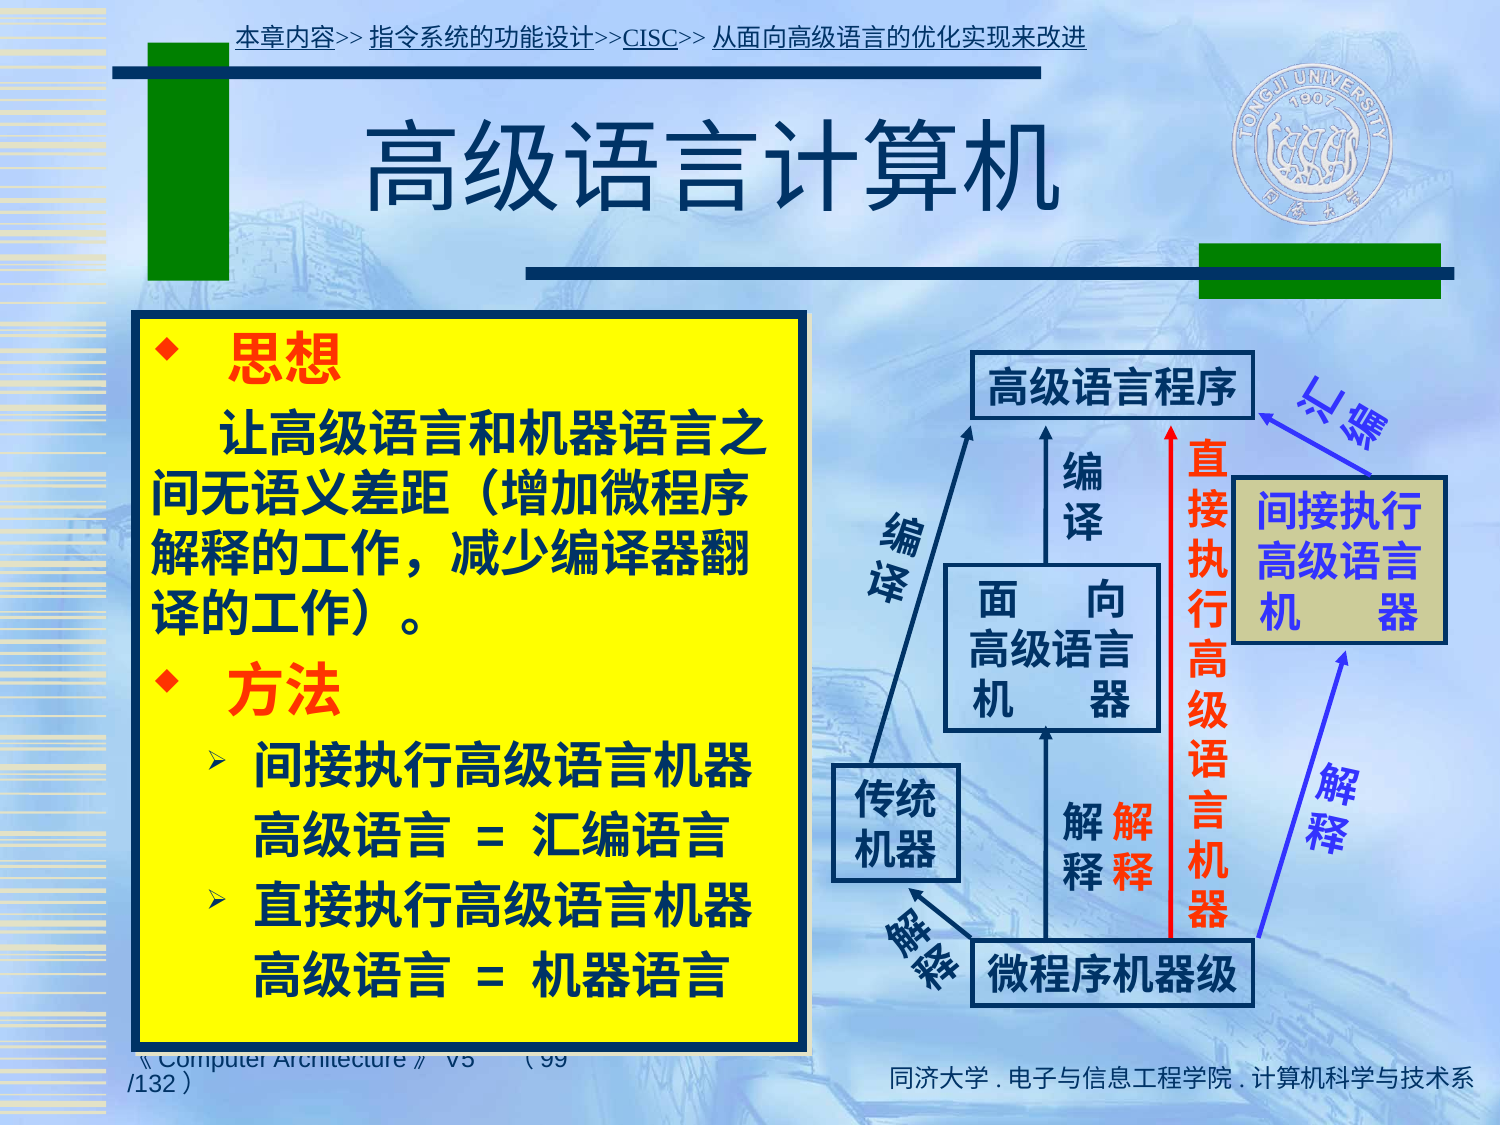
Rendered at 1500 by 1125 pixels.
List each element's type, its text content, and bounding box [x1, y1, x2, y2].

list 思想 让高级语言和机器语言之间无语义差距（增加微程序解释的工作，减少编译器翻译的工作）。 方法 间接执行高级语言机器 高级语言 = 汇编语言 直接执行高级语言机器 高级语言 = 机器语言 [135, 314, 803, 1047]
text_box 本章内容>>指令系统的功能设计>>CISC>>从面向高级语言的优化实现来改进 [220, 14, 1463, 66]
picture [0, 0, 1500, 1125]
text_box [820, 337, 1446, 1008]
title 高级语言计算机 [230, 78, 1193, 267]
